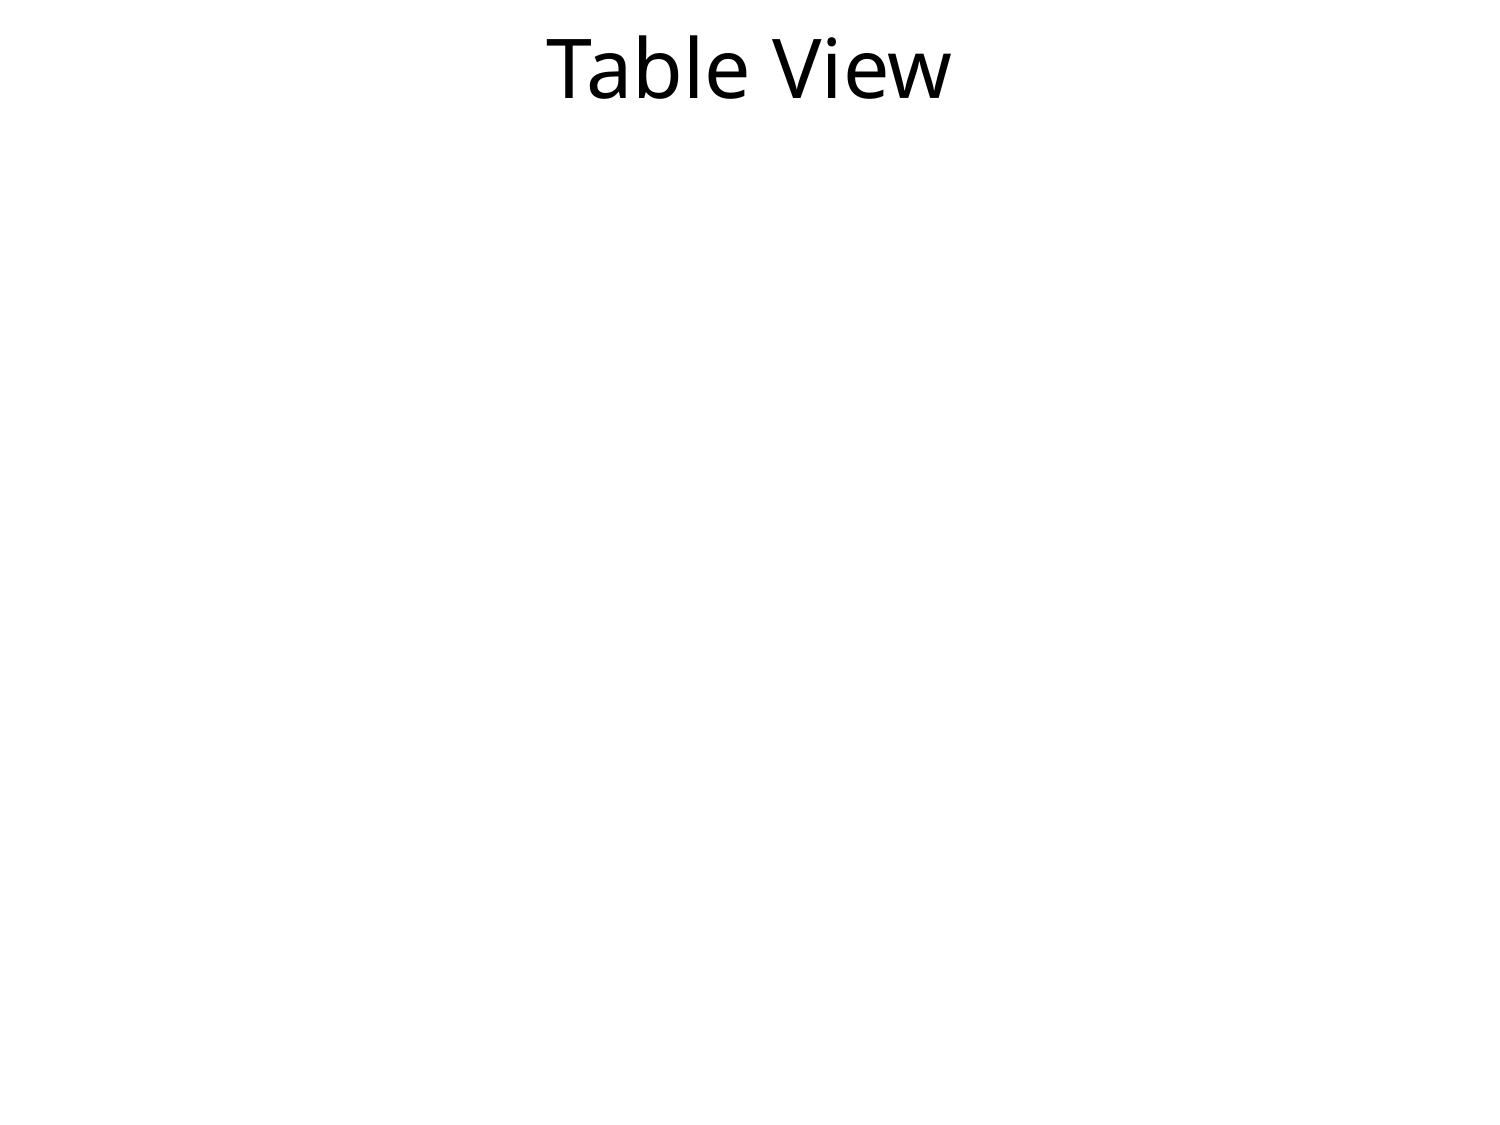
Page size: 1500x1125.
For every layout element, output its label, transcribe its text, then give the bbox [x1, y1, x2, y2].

title Table View [103, 19, 1397, 124]
